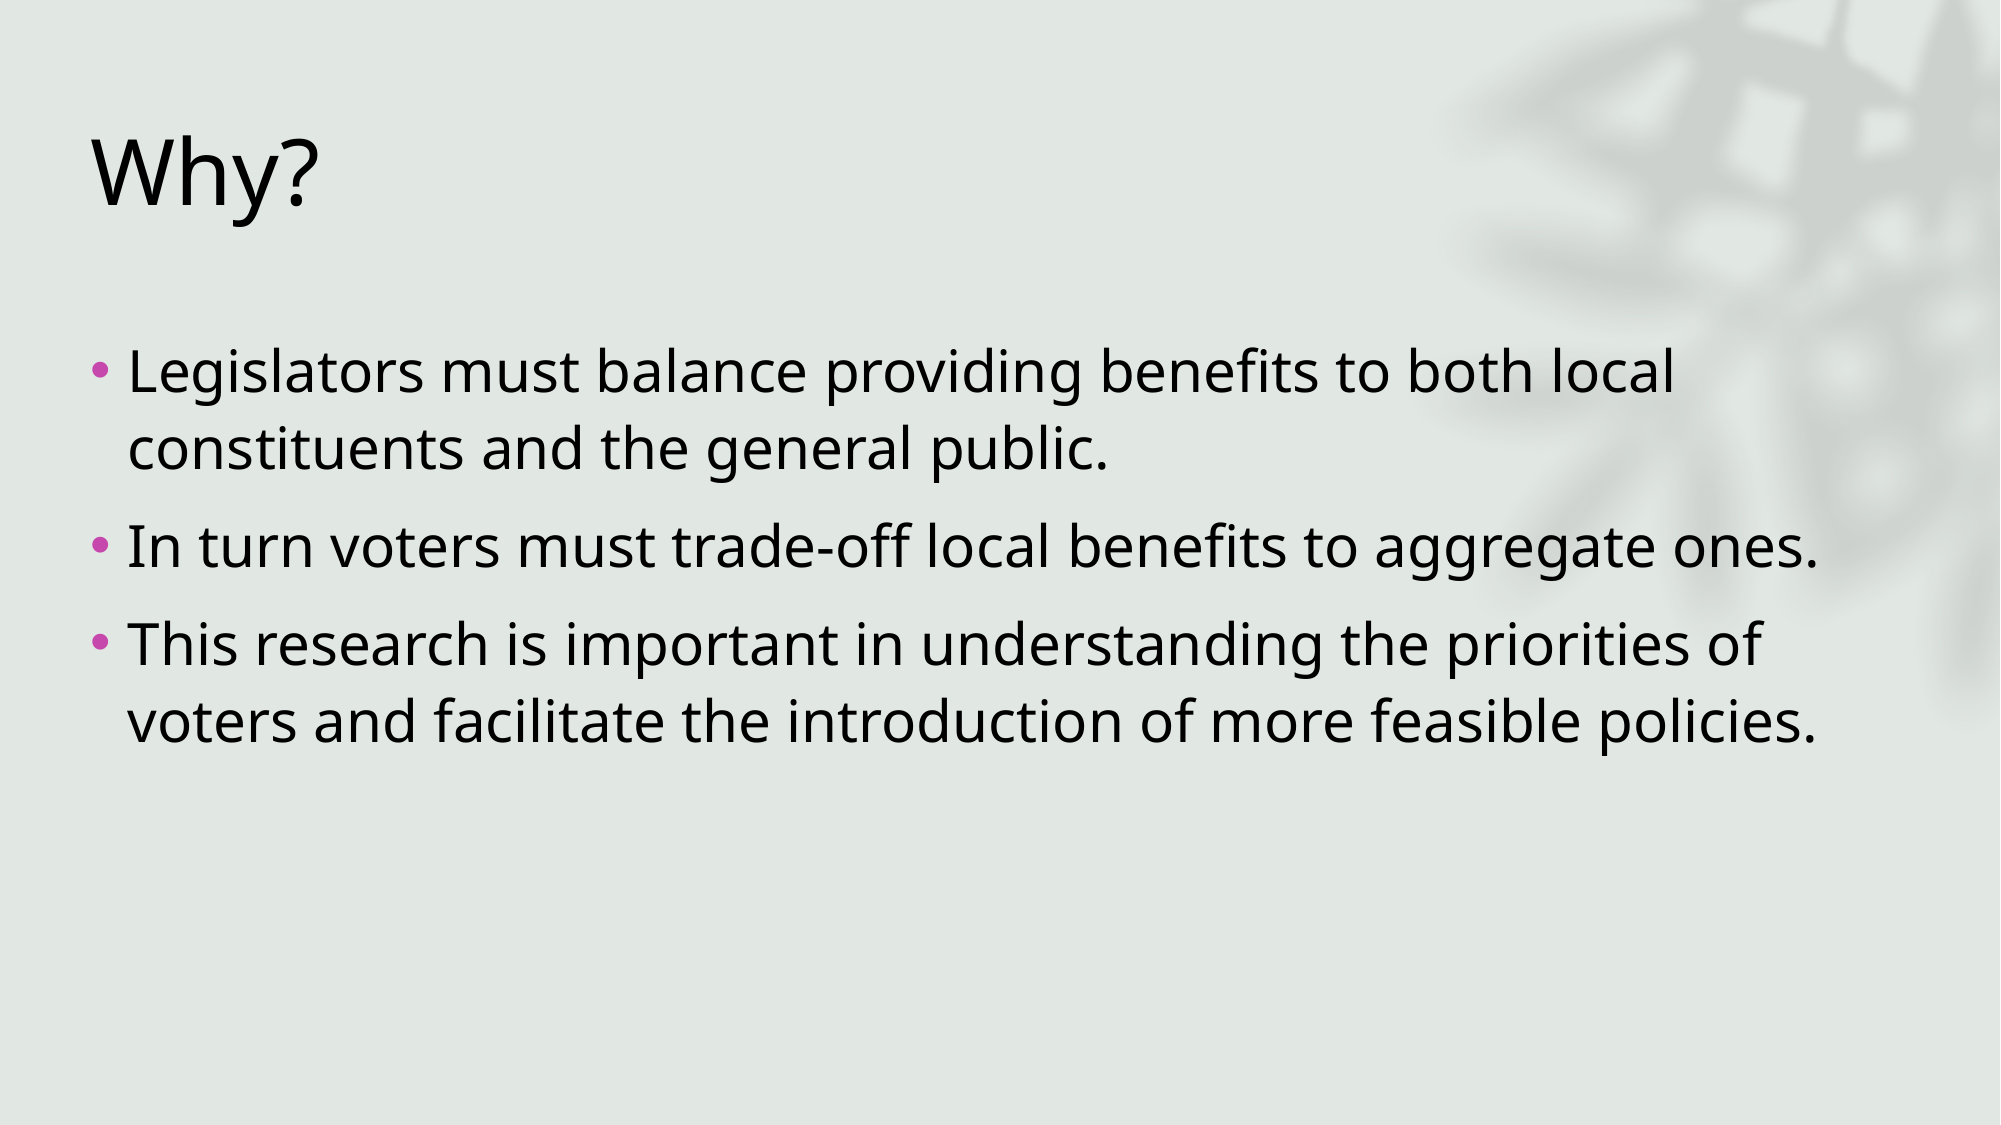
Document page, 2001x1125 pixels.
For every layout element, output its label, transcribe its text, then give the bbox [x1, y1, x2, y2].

title Why? [75, 60, 1863, 278]
list Legislators must balance providing benefits to both local constituents and the general public. In turn voters must trade-off local benefits to aggregate ones. This research is important in understanding the priorities of voters and facilitate the introduction of more feasible policies. [75, 319, 1925, 1009]
